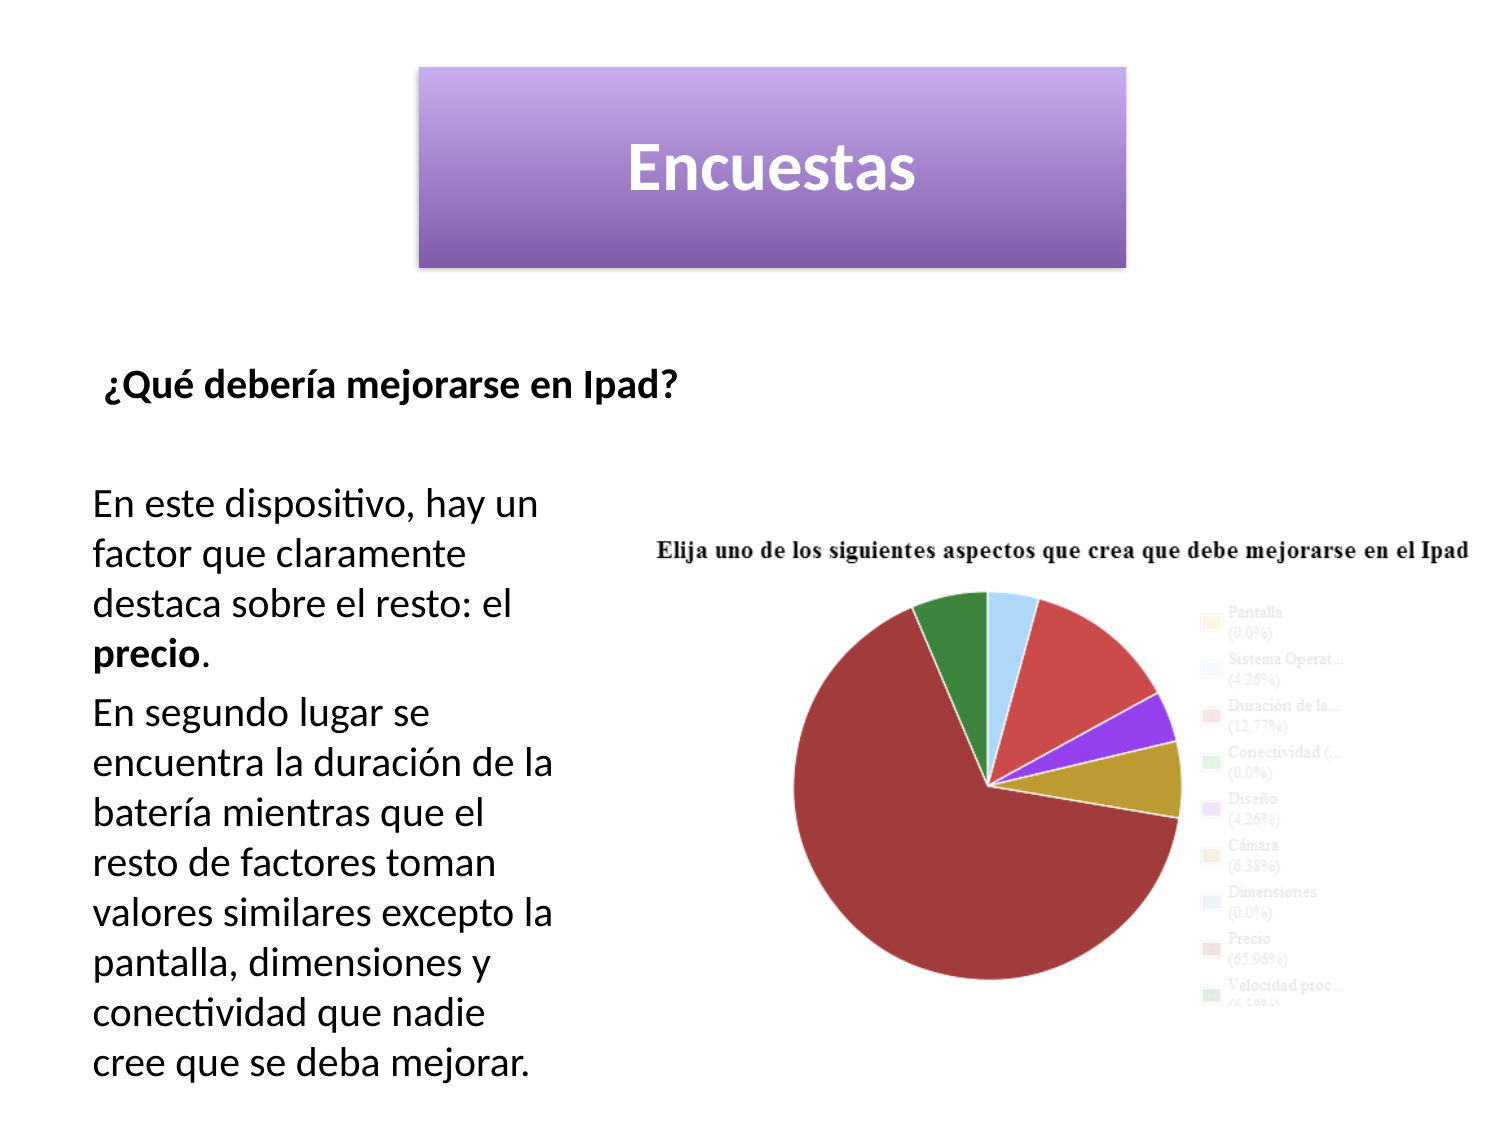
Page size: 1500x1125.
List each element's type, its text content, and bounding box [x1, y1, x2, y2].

text_box En este dispositivo, hay un factor que claramente destaca sobre el resto: el precio. En segundo lugar se encuentra la duración de la batería mientras que el resto de factores toman valores similares excepto la pantalla, dimensiones y conectividad que nadie cree que se deba mejorar. [78, 468, 573, 1006]
text_box ¿Qué debería mejorarse en Ipad? [88, 349, 1412, 480]
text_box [418, 67, 1127, 268]
picture [632, 509, 1495, 1006]
